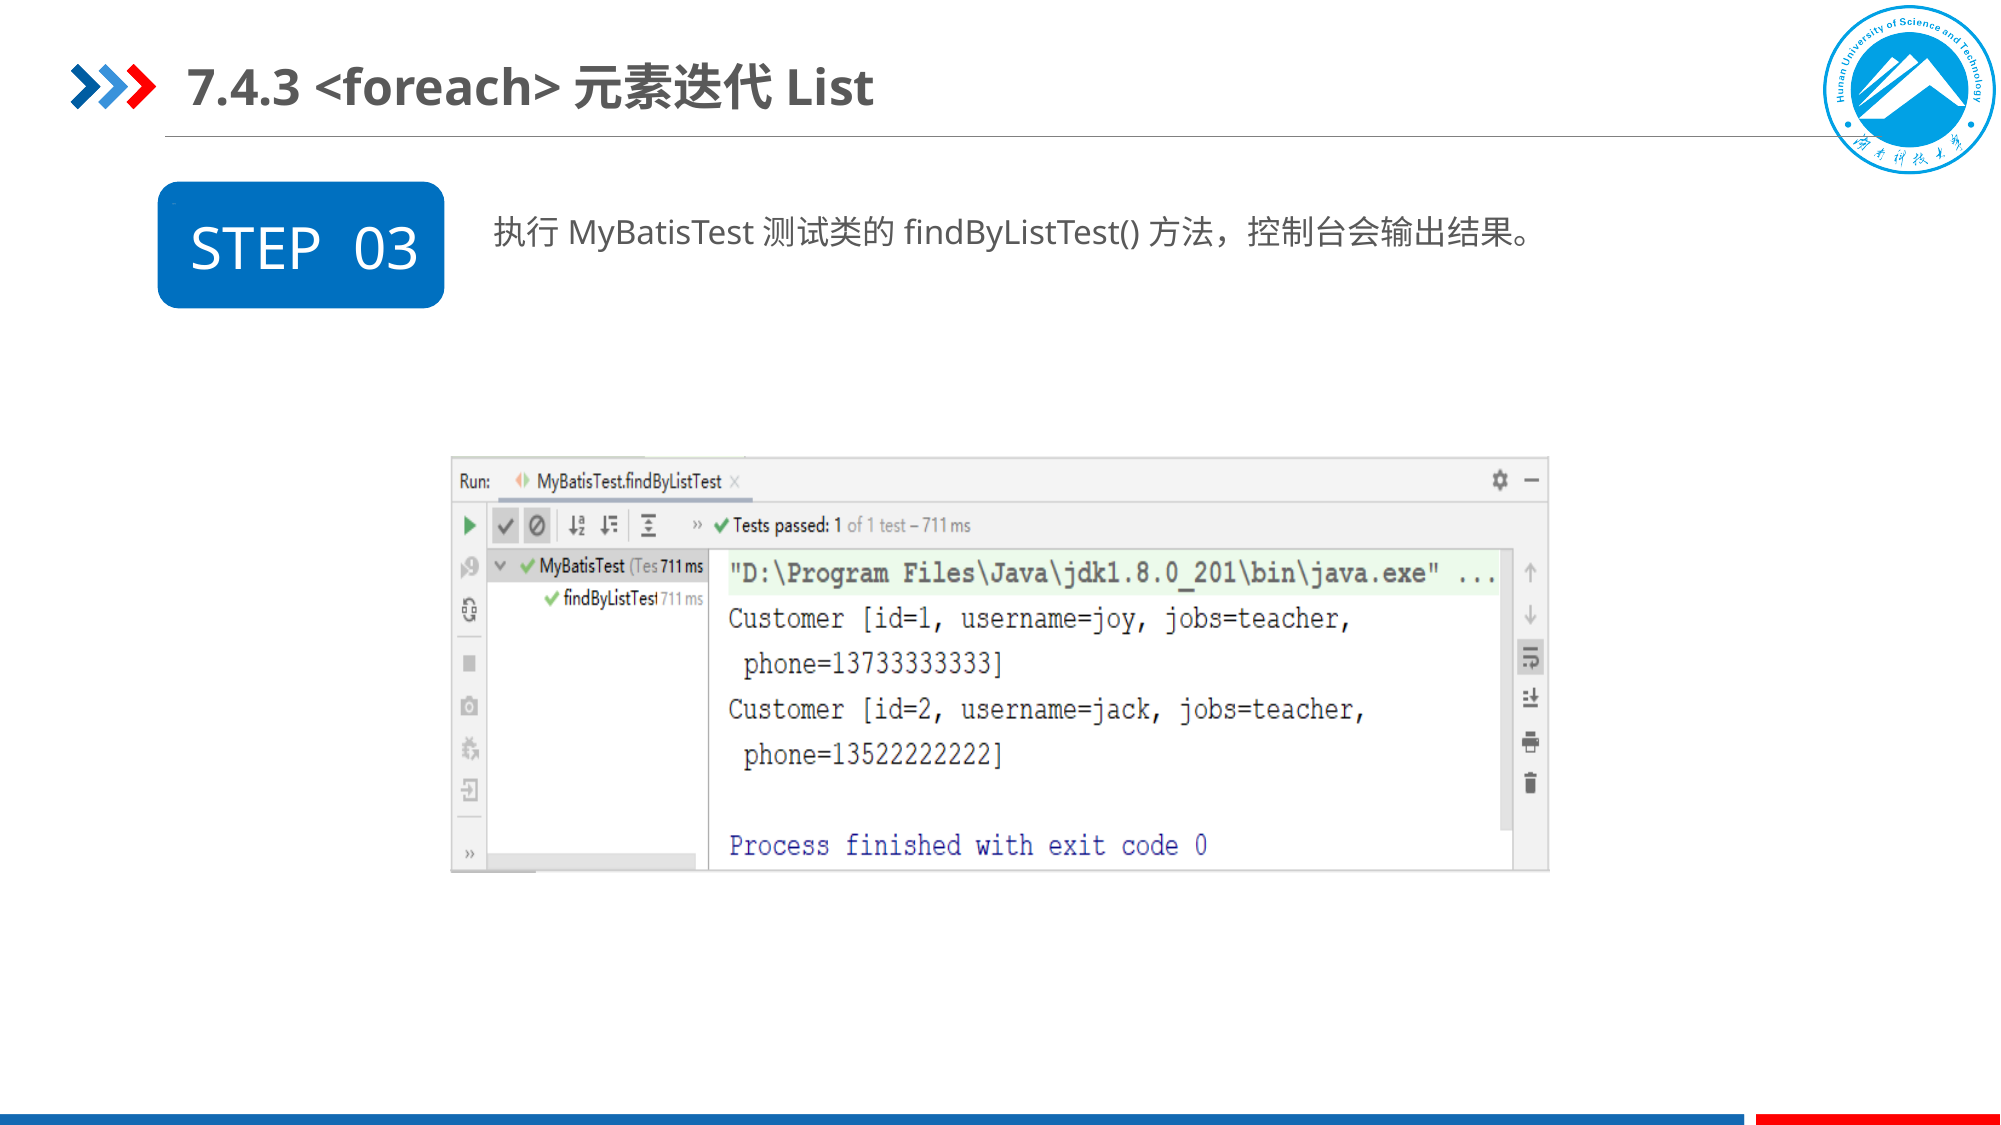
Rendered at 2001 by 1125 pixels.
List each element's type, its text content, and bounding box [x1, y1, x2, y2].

picture [1823, 5, 1895, 76]
text_box STEP 03 [172, 203, 439, 289]
picture [1867, 59, 1897, 87]
picture [1823, 104, 1836, 136]
picture [1827, 9, 1992, 170]
picture [1823, 137, 1898, 175]
text_box 7.4.3 <foreach>元素迭代List [187, 43, 938, 127]
picture [1924, 5, 1996, 75]
text_box [156, 180, 446, 310]
picture [450, 456, 1550, 873]
picture [1921, 105, 1996, 175]
text_box 执行MyBatisTest测试类的findByListTest()方法，控制台会输出结果。 [478, 183, 1871, 259]
picture [1870, 56, 1917, 97]
picture [1861, 60, 1963, 118]
